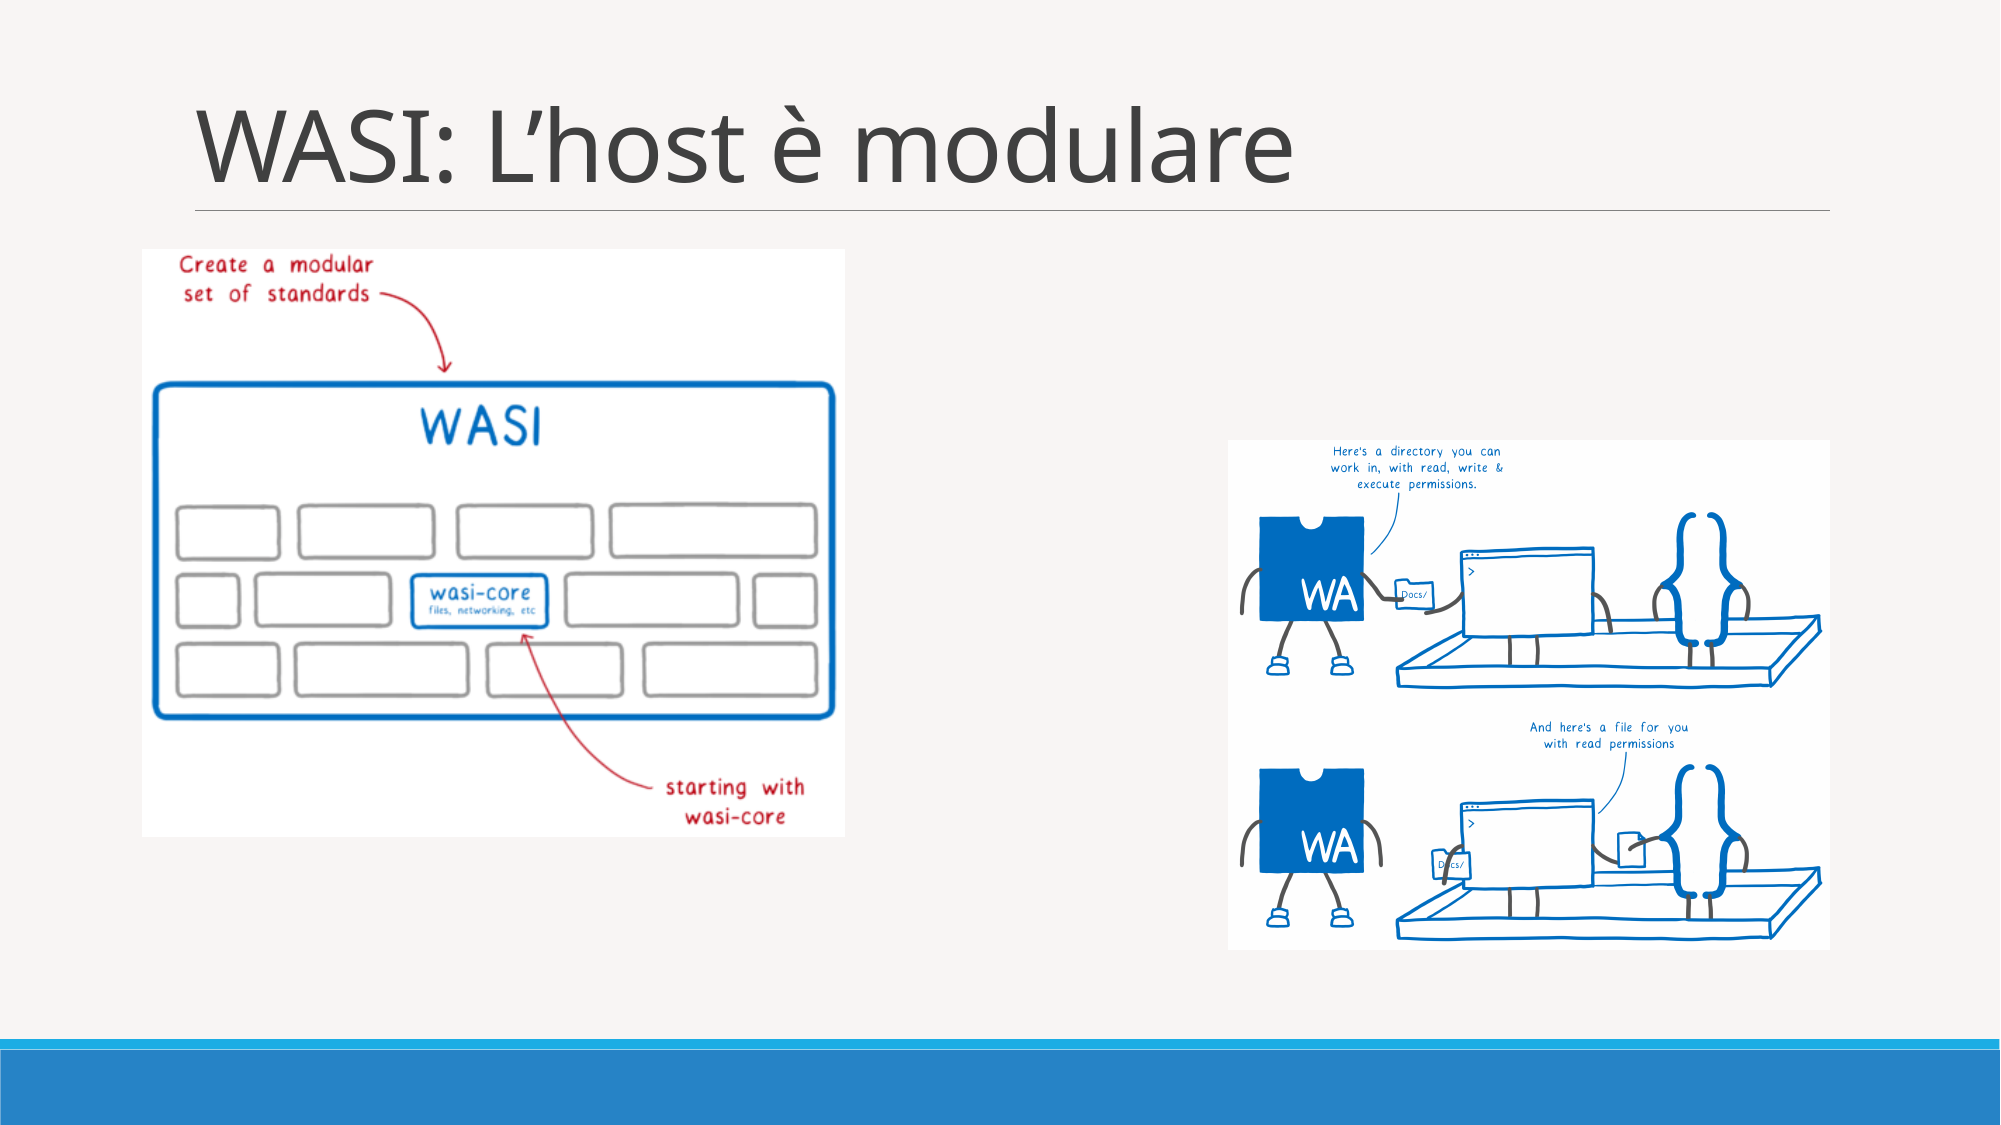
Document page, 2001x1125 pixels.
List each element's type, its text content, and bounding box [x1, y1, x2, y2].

picture [1228, 440, 1831, 950]
title WASI: L’host è modulare [180, 47, 1830, 211]
picture [142, 248, 845, 838]
